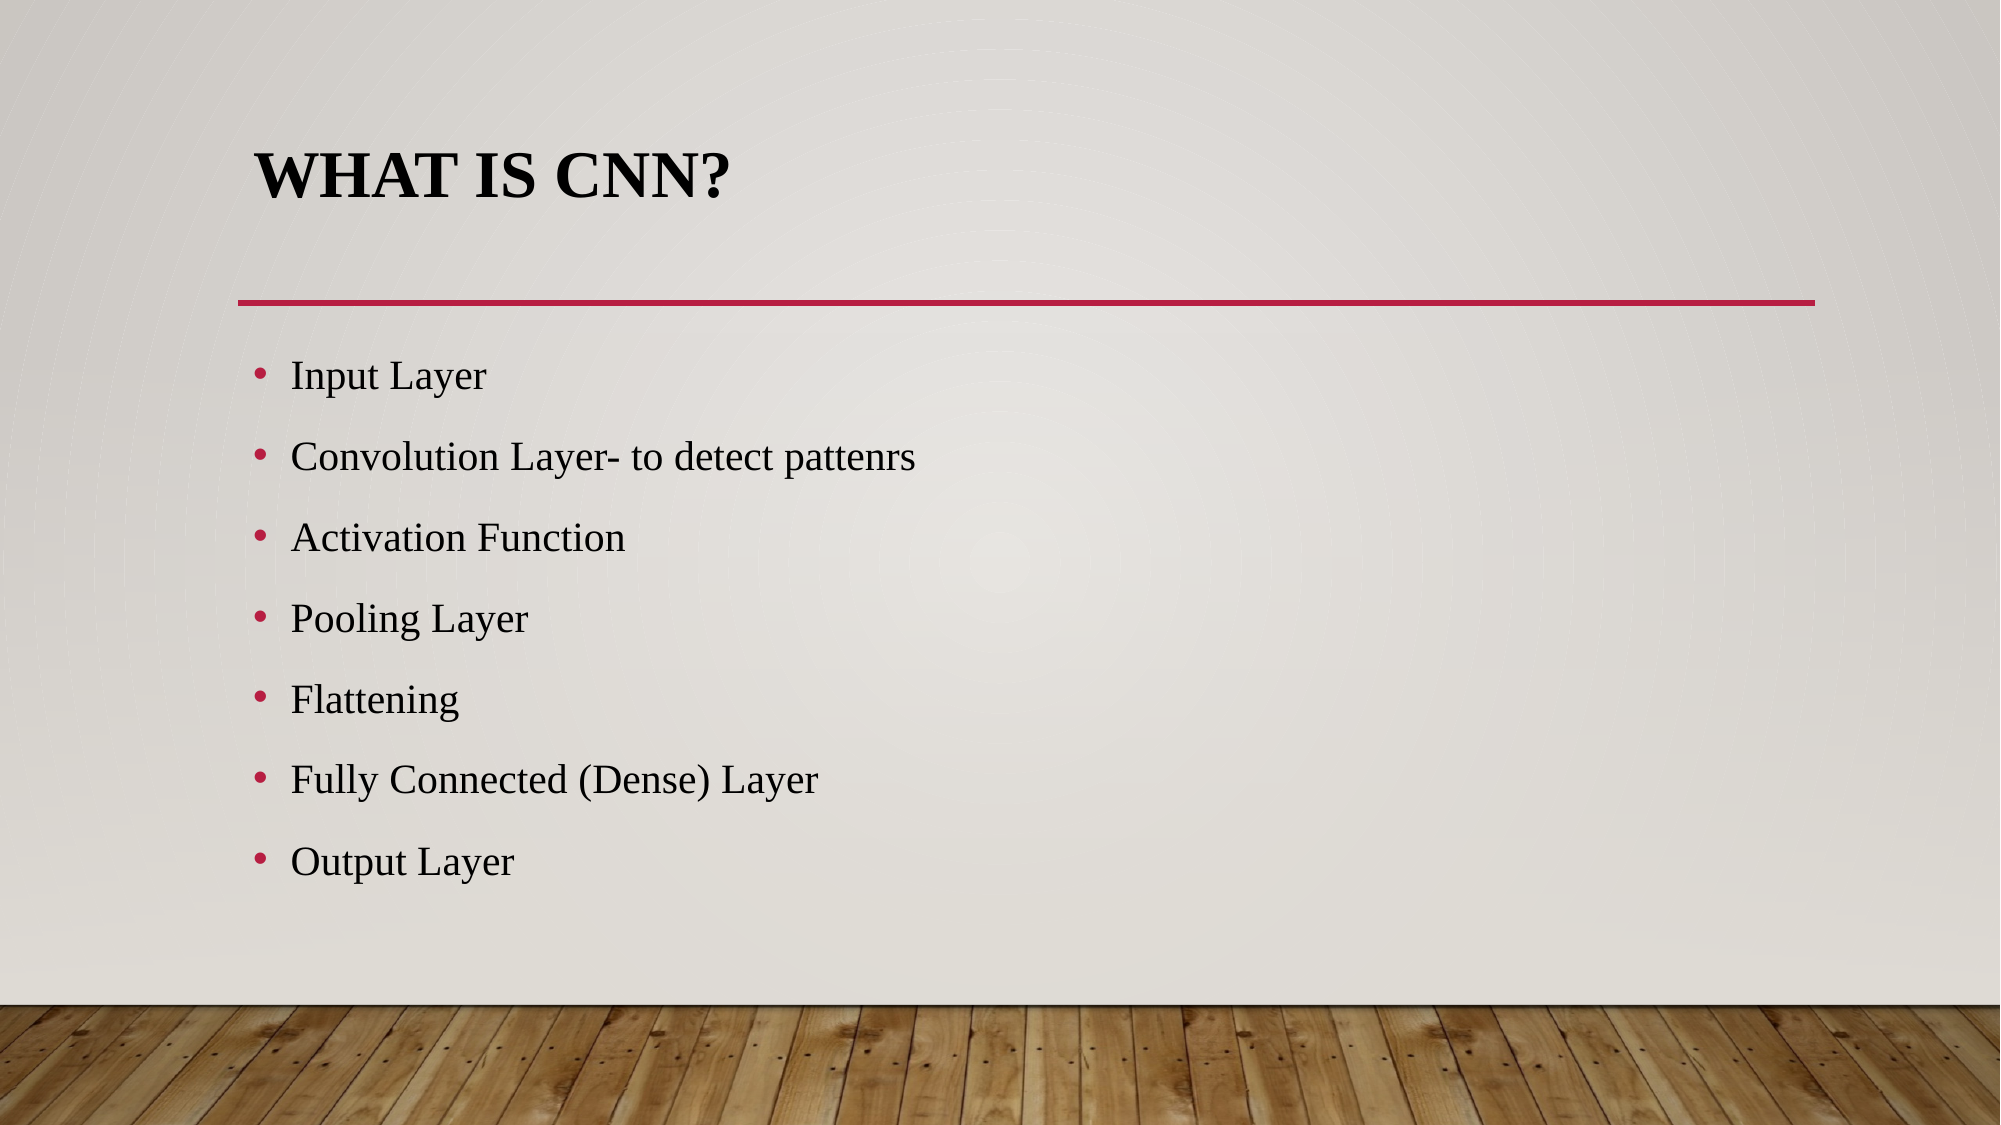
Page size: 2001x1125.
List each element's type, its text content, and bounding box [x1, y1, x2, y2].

picture [0, 1005, 2000, 1125]
title What is cnn? [238, 131, 1814, 305]
list Input Layer Convolution Layer- to detect pattenrs Activation Function Pooling Layer Flattening Fully Connected (Dense) Layer Output Layer [238, 330, 1814, 897]
